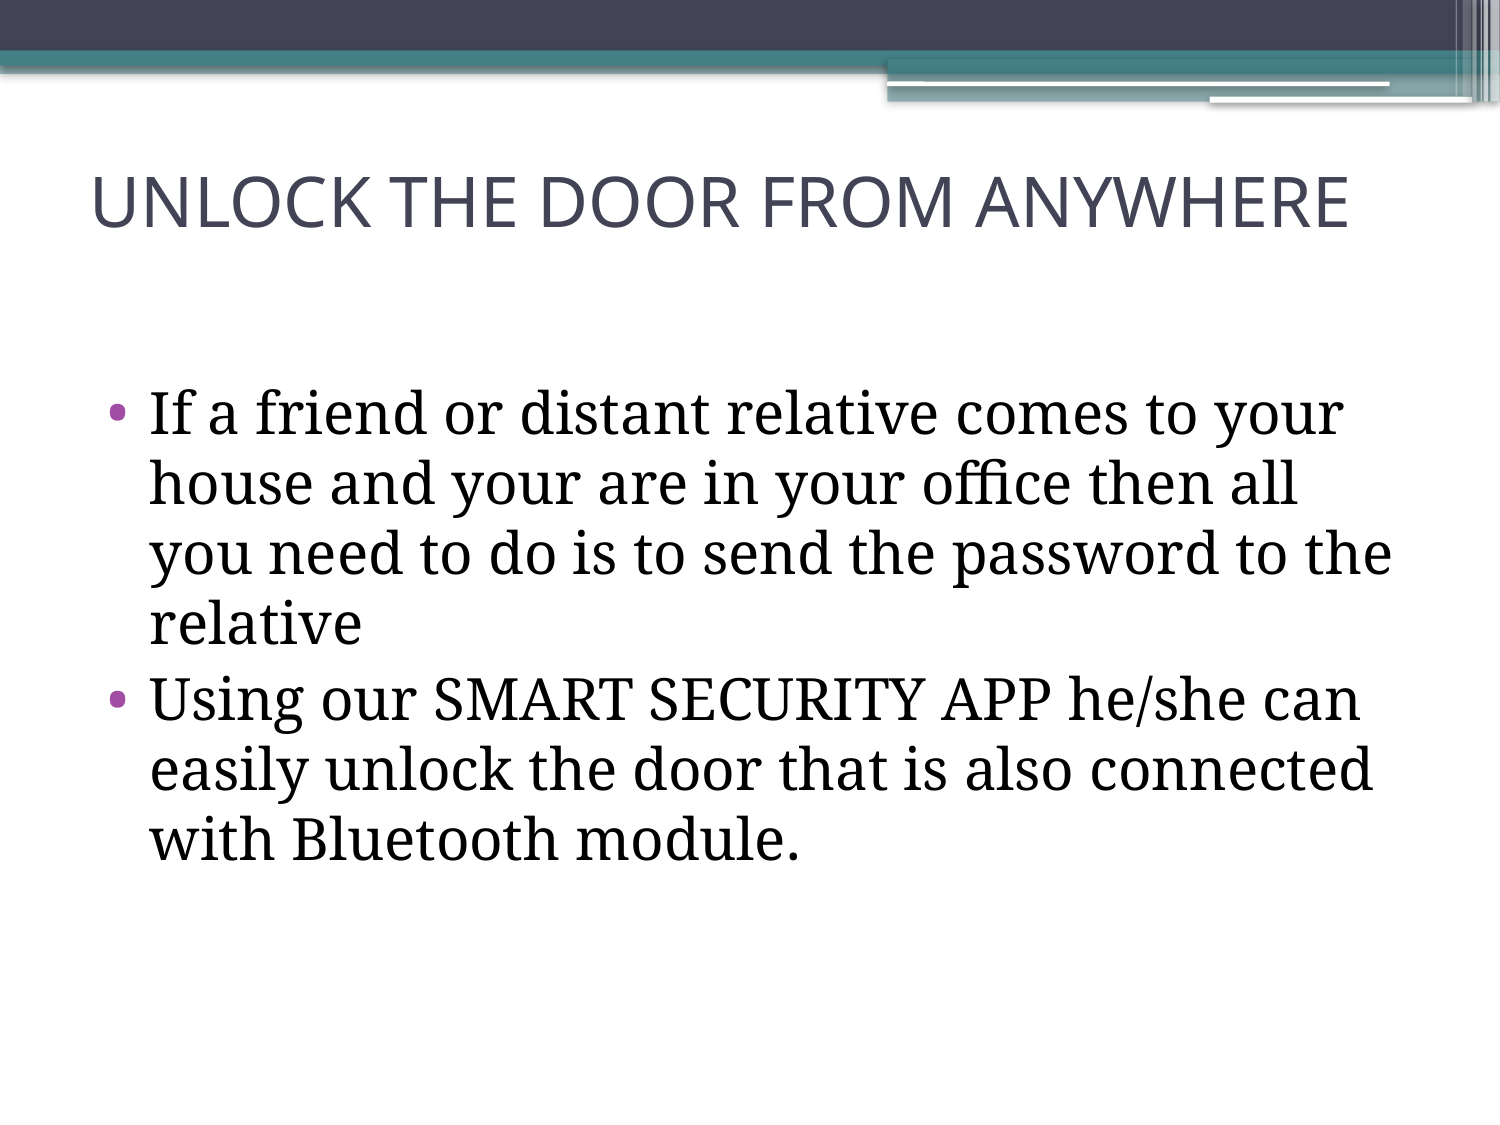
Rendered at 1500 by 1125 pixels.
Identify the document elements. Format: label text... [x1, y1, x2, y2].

list If a friend or distant relative comes to your house and your are in your office then all you need to do is to send the password to the relative Using our SMART SECURITY APP he/she can easily unlock the door that is also connected with Bluetooth module. [75, 368, 1425, 1079]
title UNLOCK THE DOOR FROM ANYWHERE [75, 112, 1425, 288]
